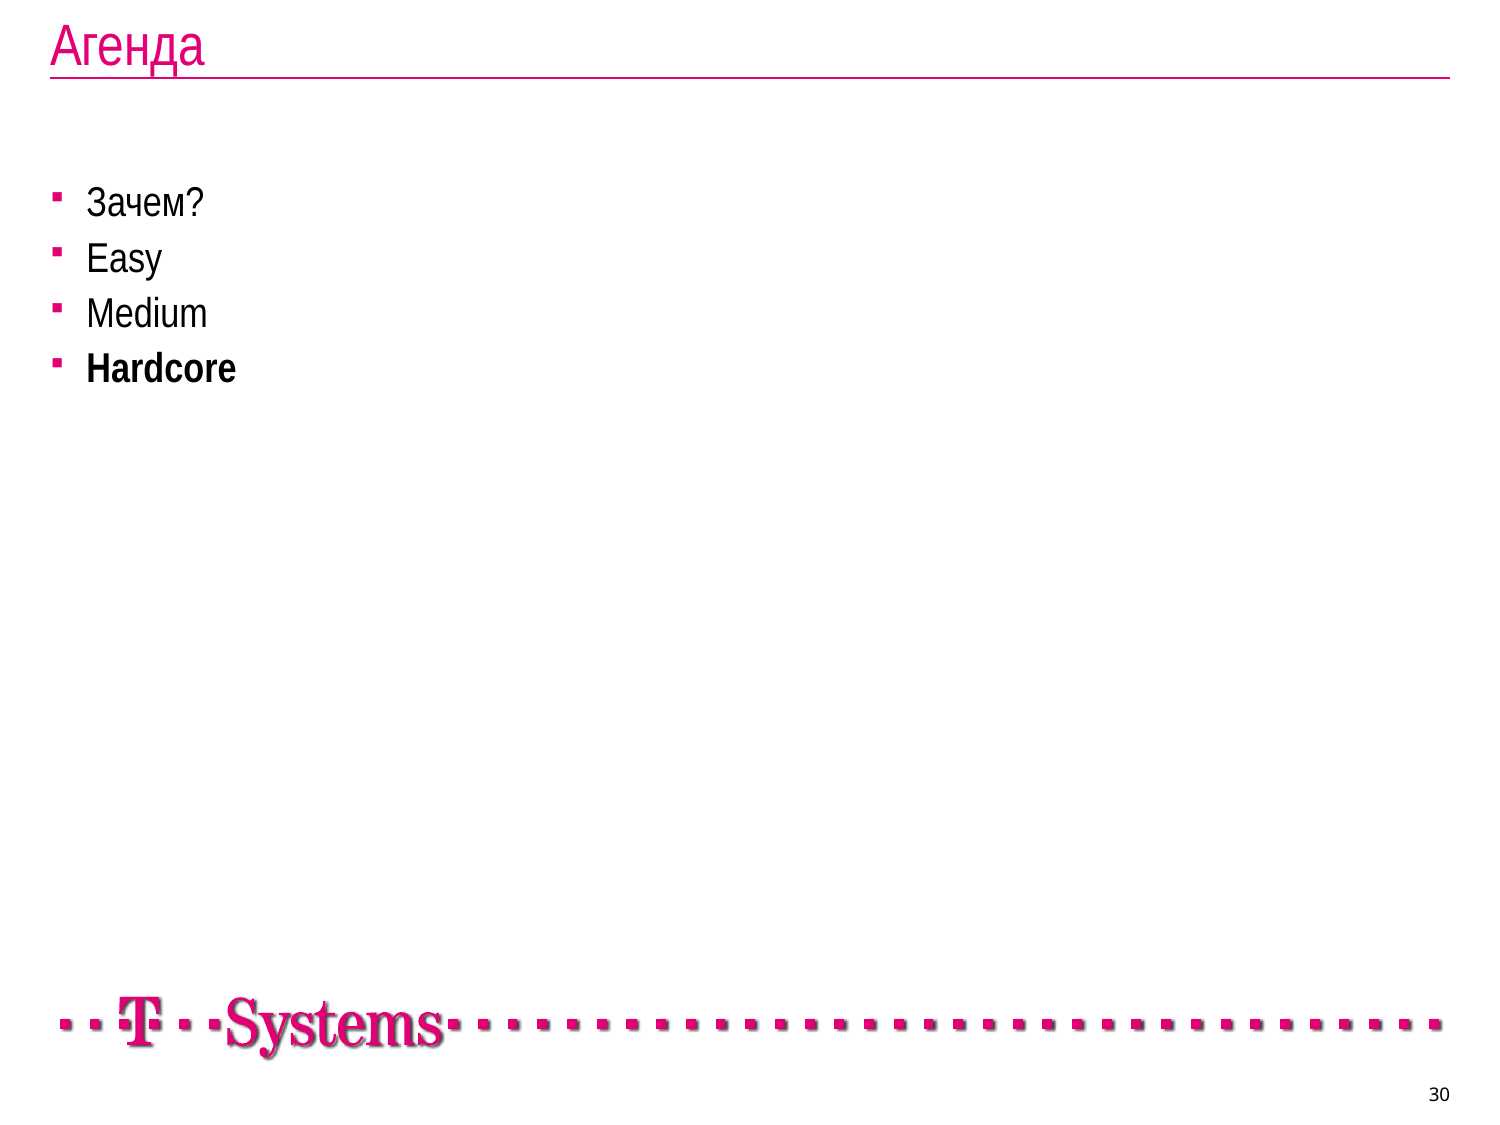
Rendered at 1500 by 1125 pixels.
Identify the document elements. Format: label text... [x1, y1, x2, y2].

title Агенда [50, 14, 1450, 91]
slide_number 30 [1361, 1082, 1451, 1107]
list Зачем? Easy Medium Hardcore [50, 125, 1450, 551]
